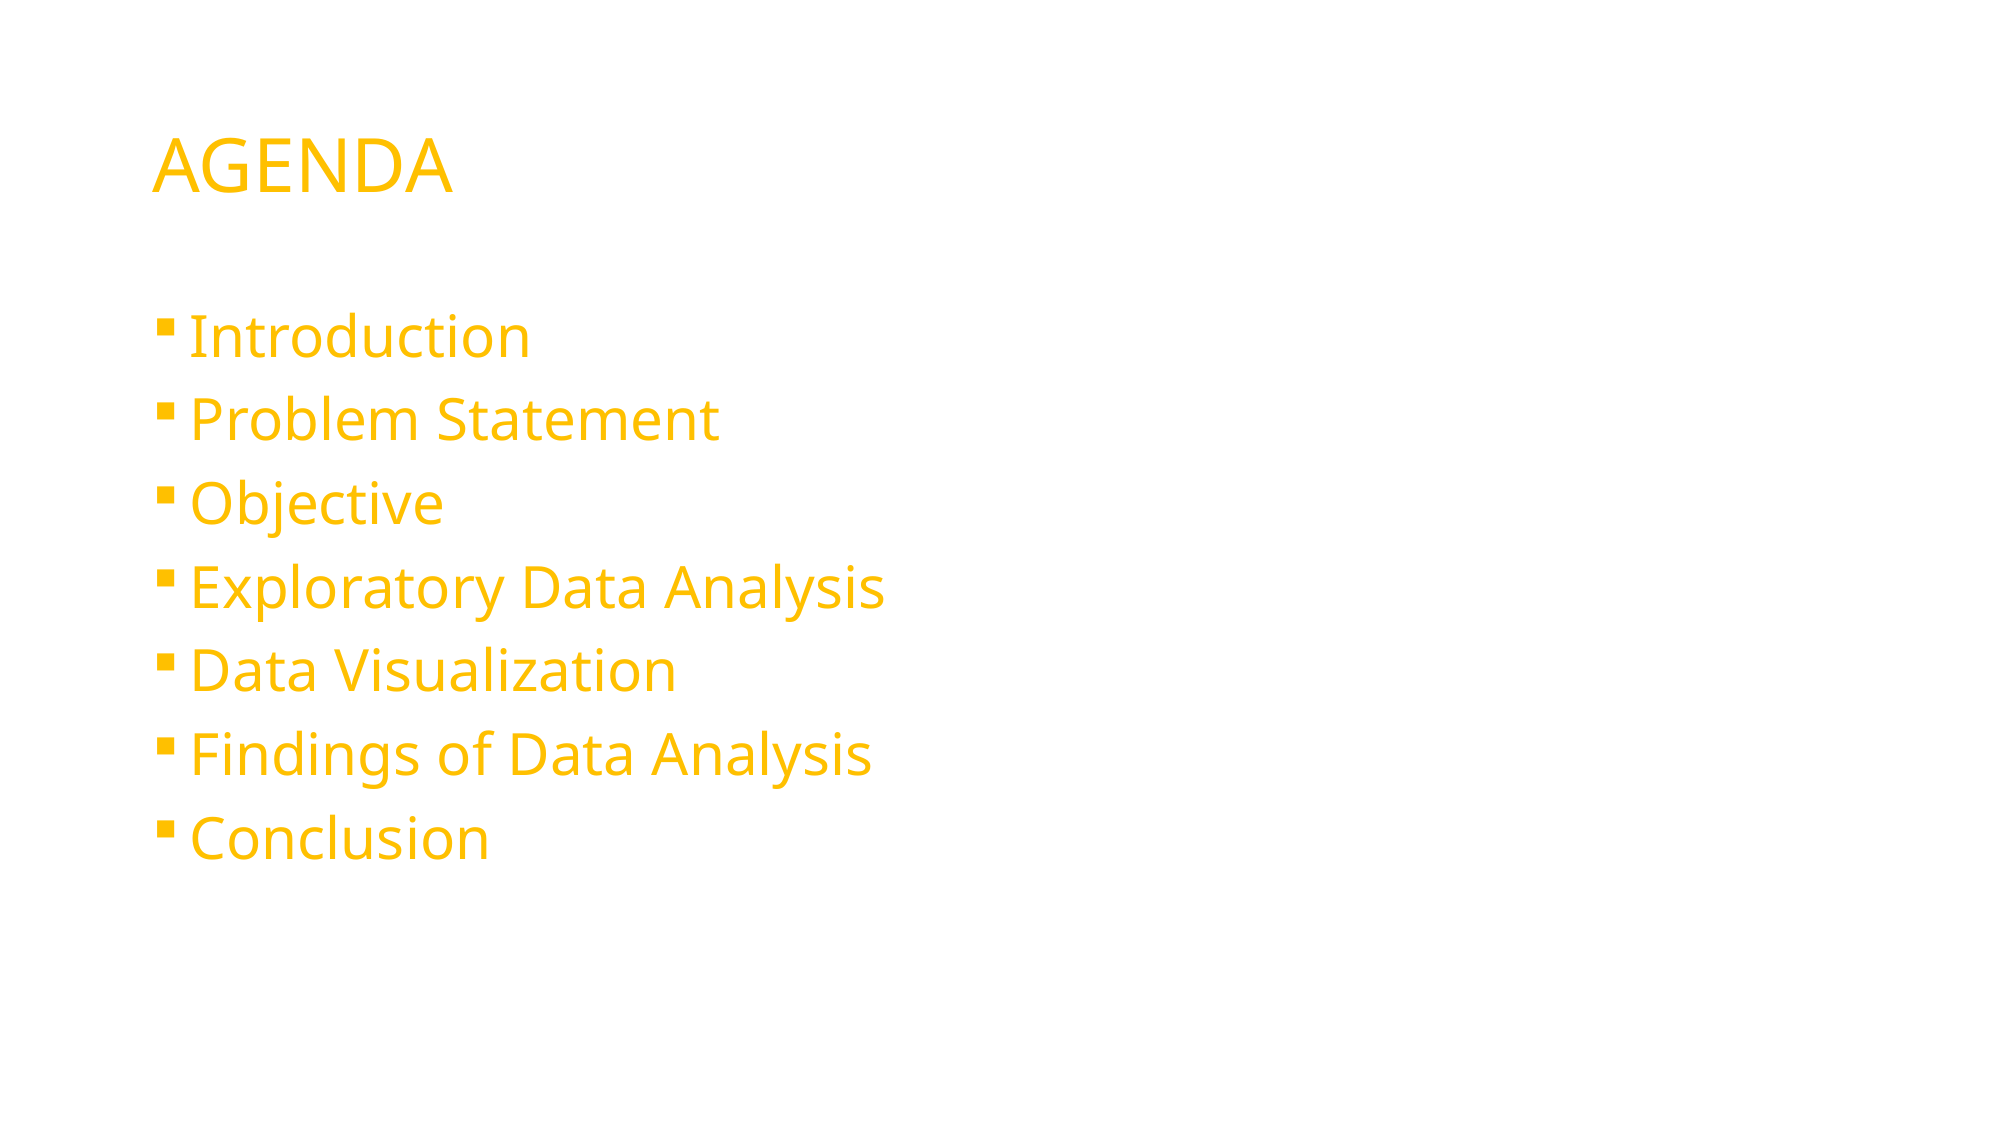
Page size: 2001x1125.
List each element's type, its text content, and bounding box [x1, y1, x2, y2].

title AGENDA [137, 59, 1863, 278]
list Introduction Problem Statement Objective Exploratory Data Analysis Data Visualization Findings of Data Analysis Conclusion [137, 299, 1863, 1014]
